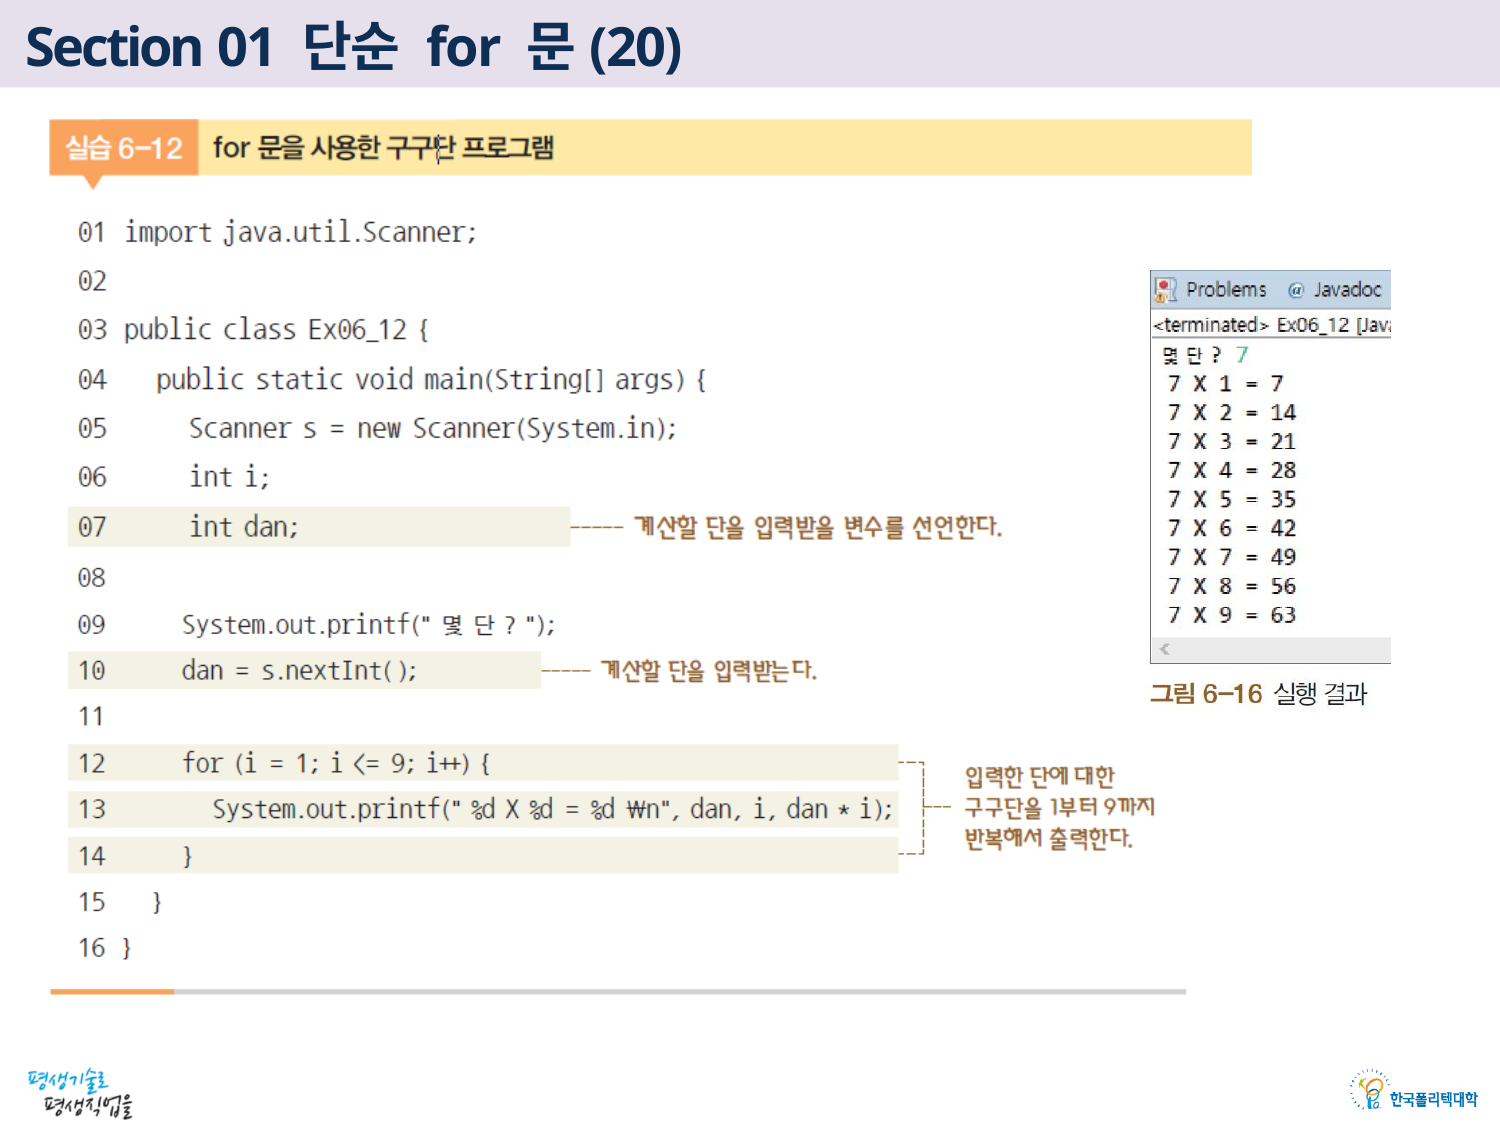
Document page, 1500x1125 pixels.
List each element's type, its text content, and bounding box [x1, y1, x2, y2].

picture [1346, 1064, 1481, 1114]
picture [17, 1062, 167, 1122]
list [48, 119, 1253, 554]
picture [44, 259, 1391, 996]
title Section 01 단순 for 문(20) [10, 5, 1288, 84]
